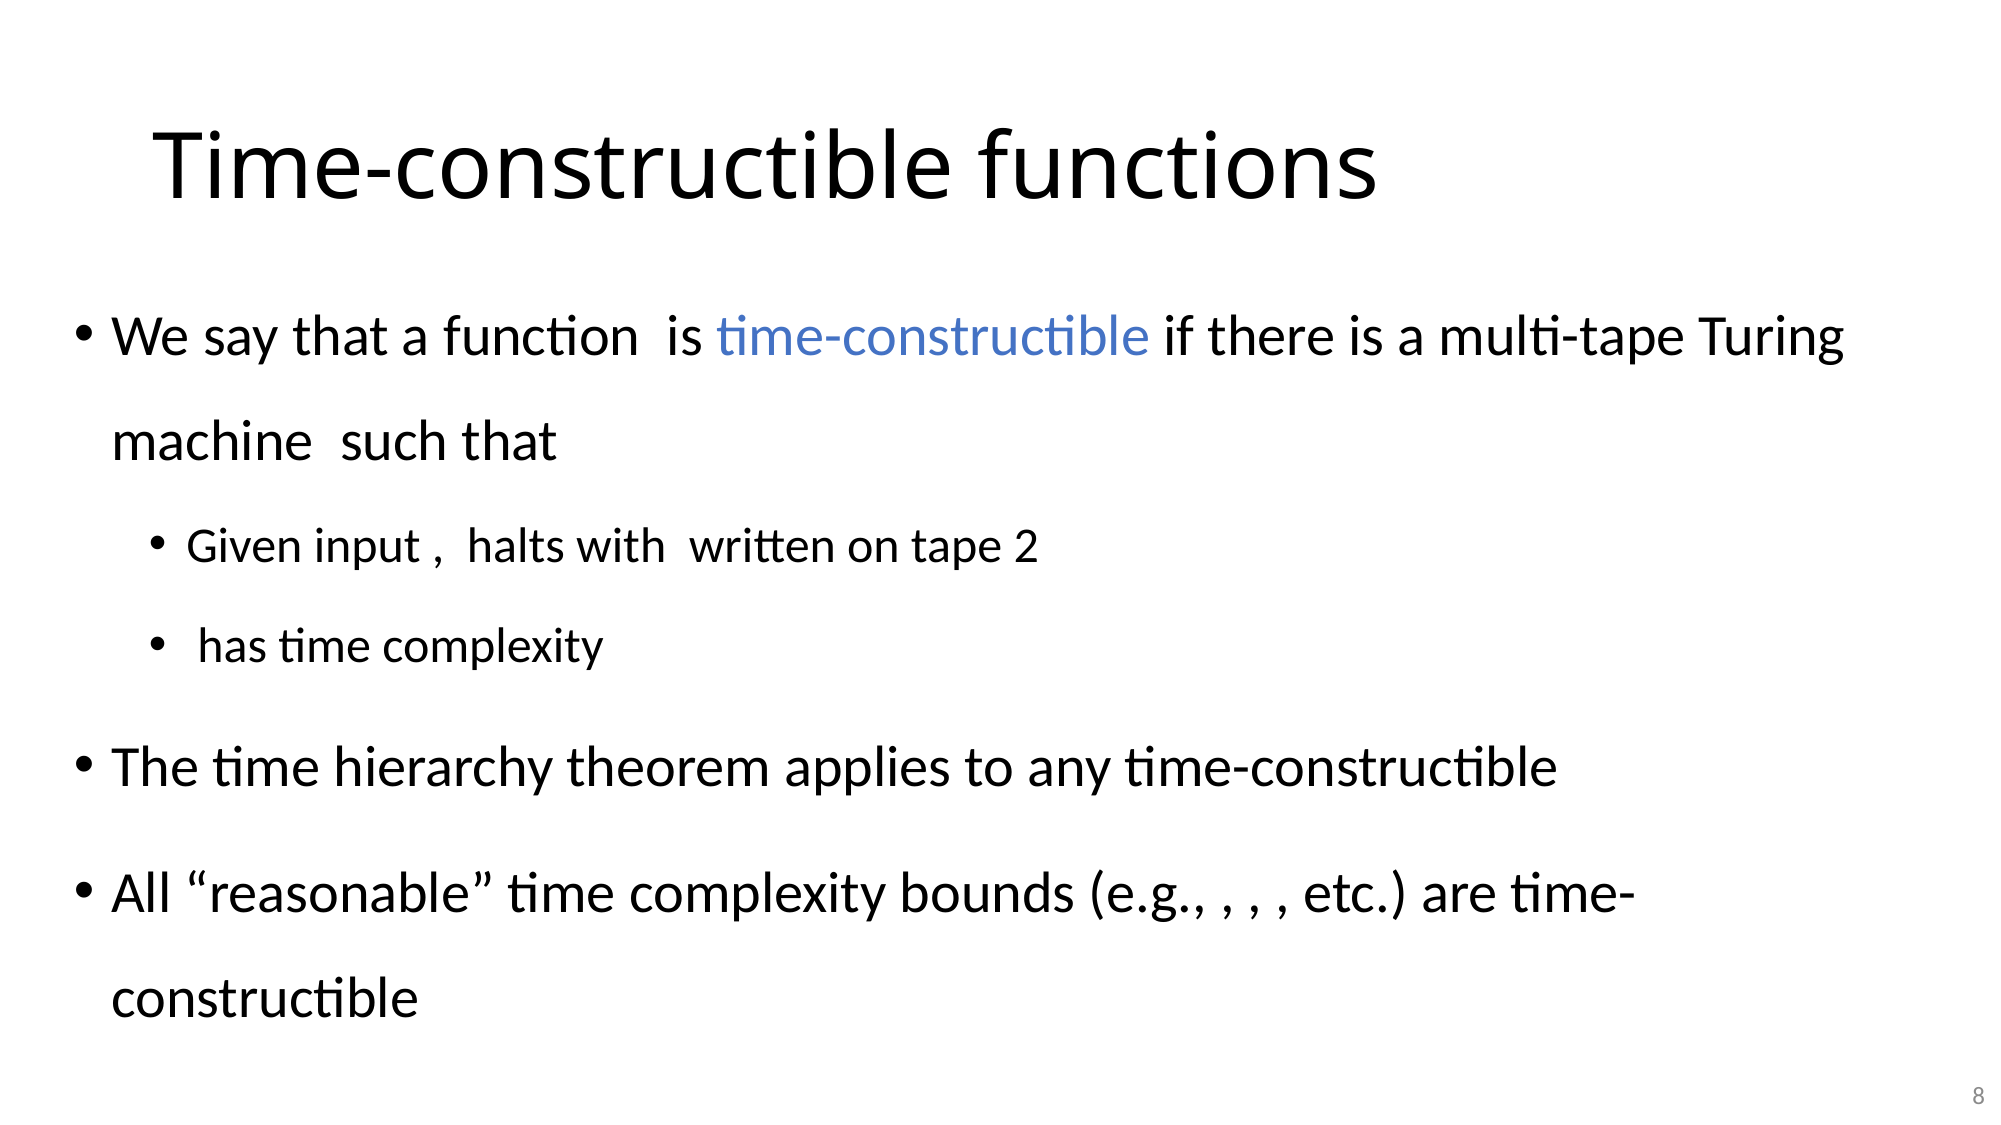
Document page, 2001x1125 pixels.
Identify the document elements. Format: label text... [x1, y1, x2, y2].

title Time-constructible functions [137, 59, 1863, 278]
slide_number 8 [1550, 1064, 2000, 1125]
